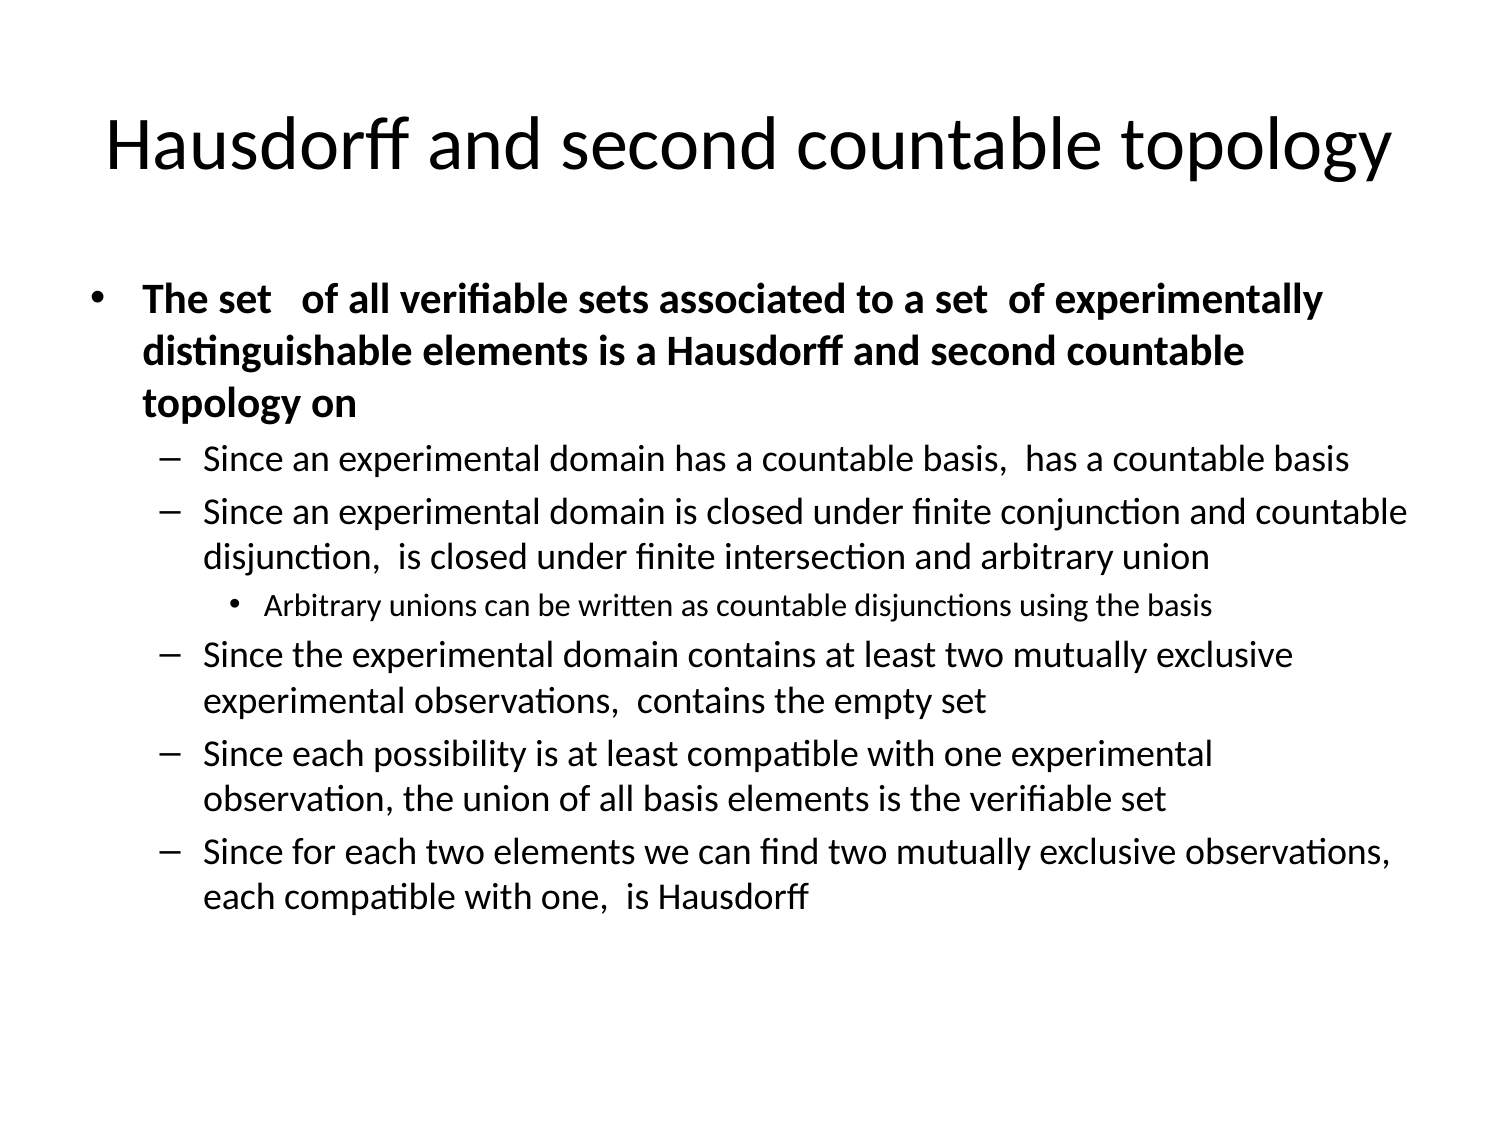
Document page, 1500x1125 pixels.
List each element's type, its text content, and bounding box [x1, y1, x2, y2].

title Hausdorff and second countable topology [75, 45, 1425, 233]
